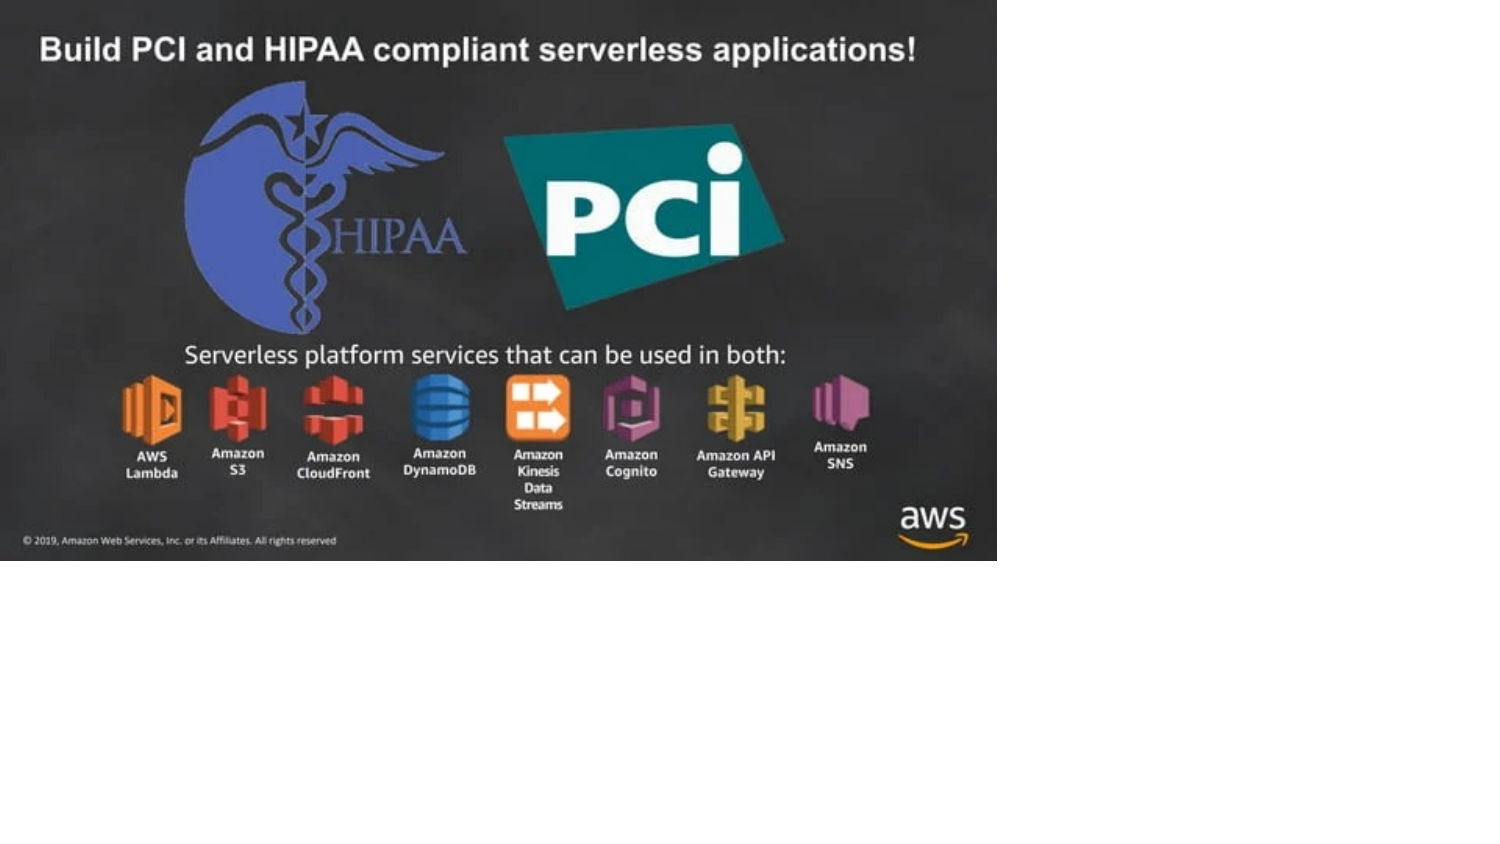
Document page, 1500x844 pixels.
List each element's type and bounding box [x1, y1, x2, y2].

picture [0, 0, 997, 562]
